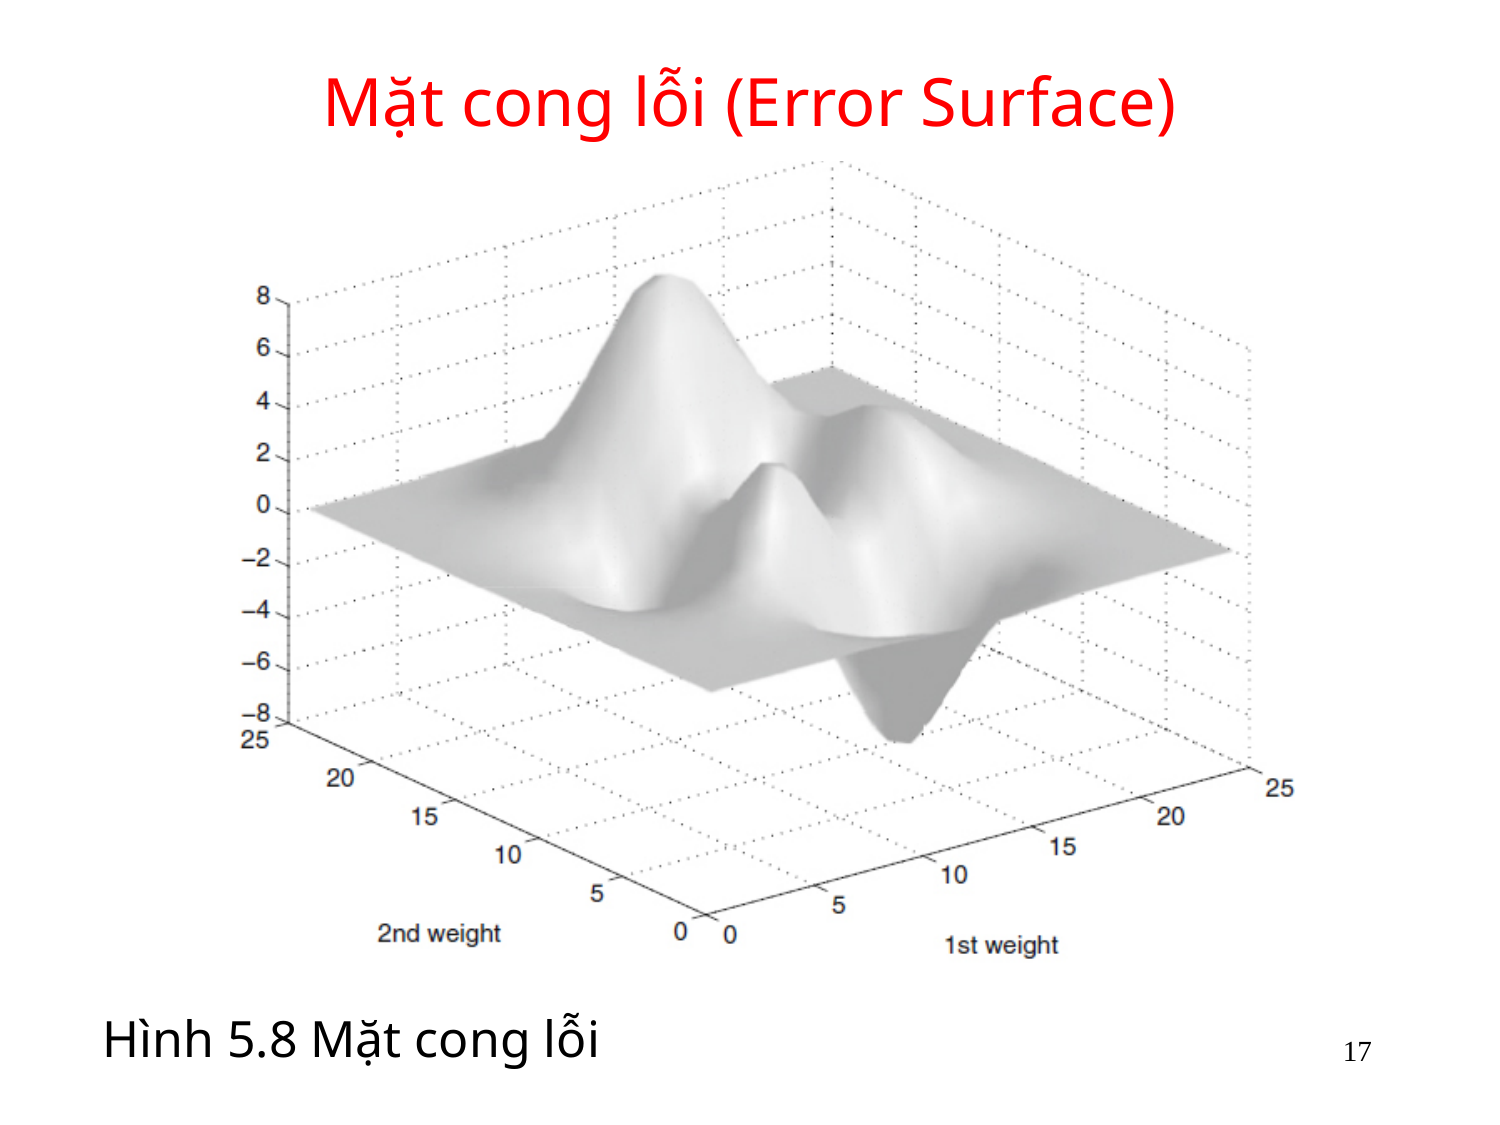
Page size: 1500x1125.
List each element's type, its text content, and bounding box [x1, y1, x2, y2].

slide_number 17 [1074, 1025, 1388, 1100]
picture [212, 161, 1340, 975]
title Mặt cong lỗi (Error Surface) [112, 37, 1388, 162]
text_box Hình 5.8 Mặt cong lỗi [87, 999, 650, 1075]
